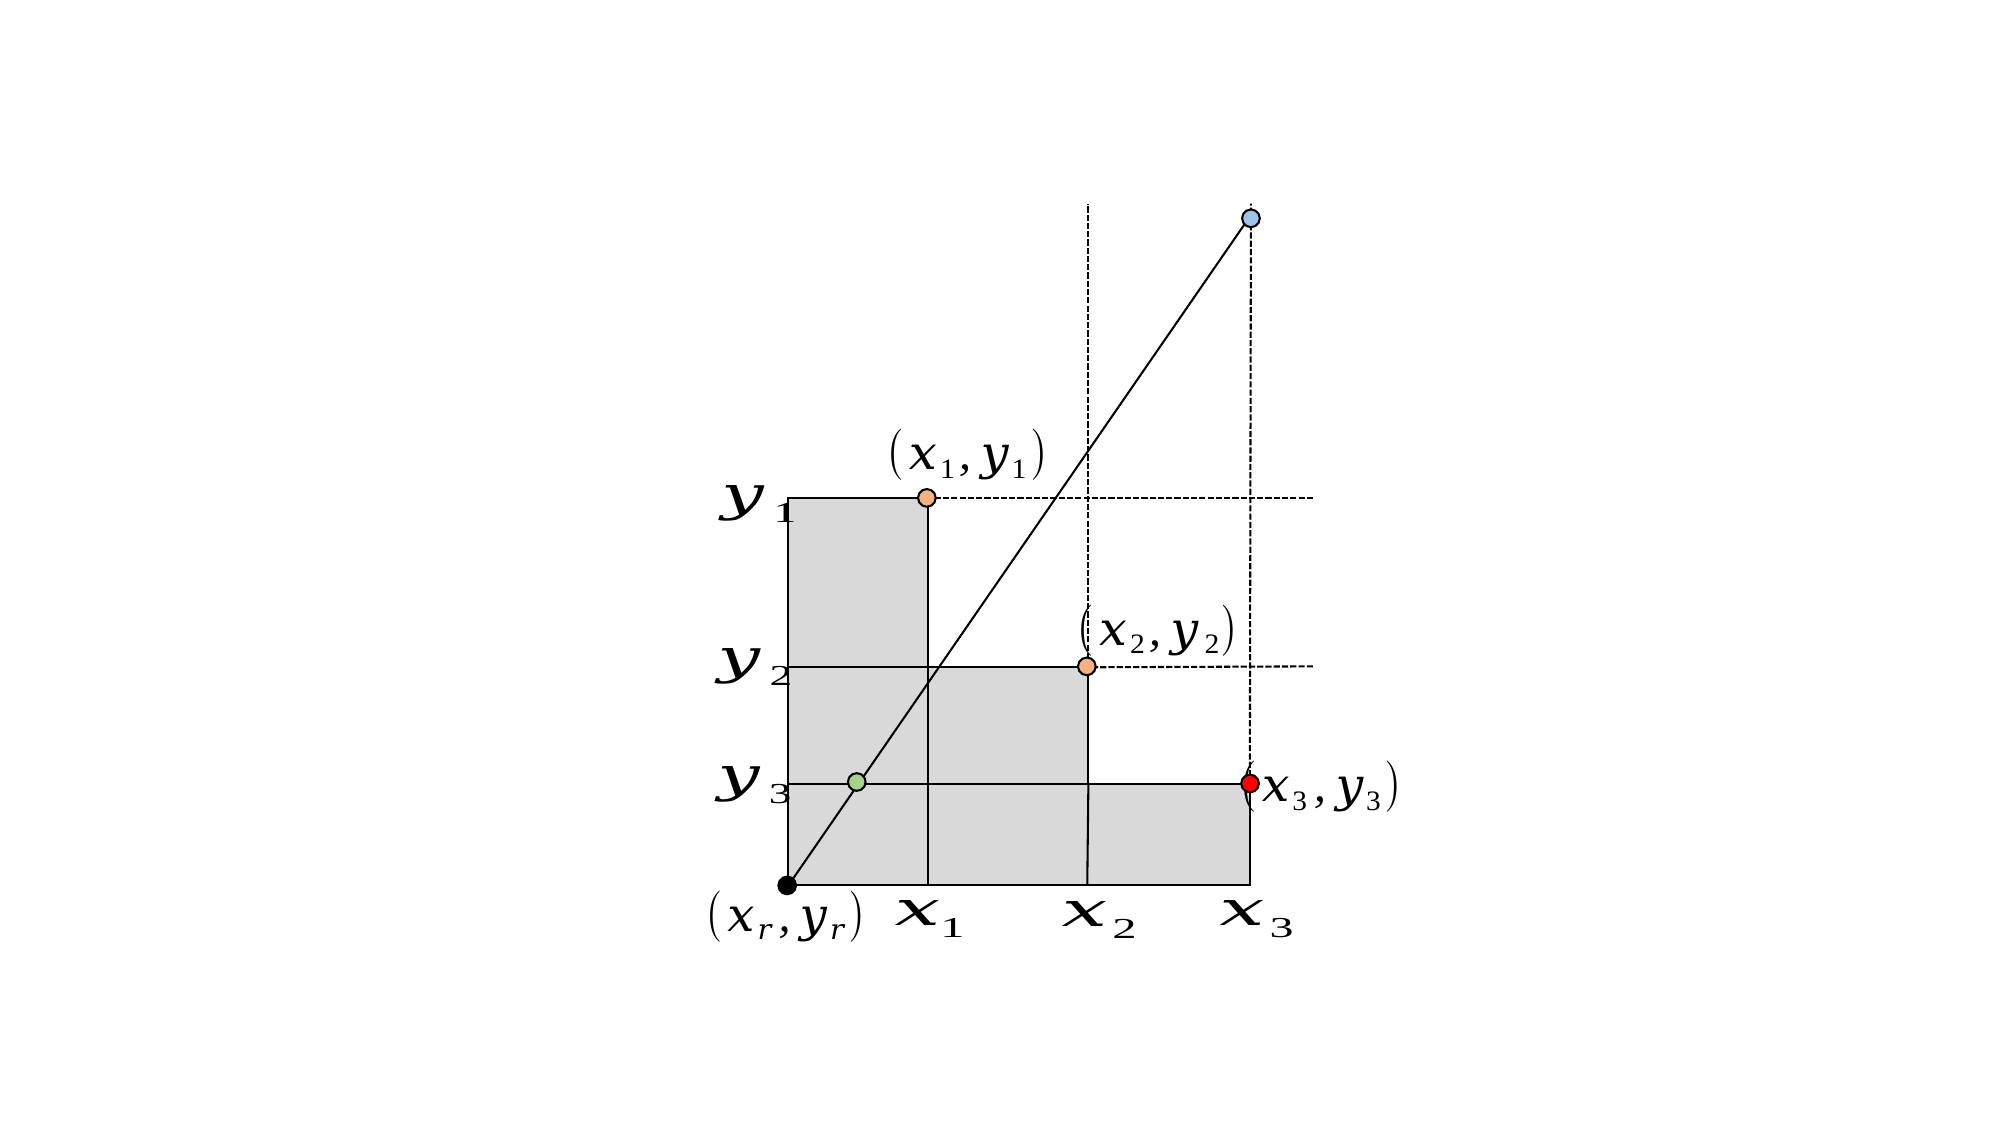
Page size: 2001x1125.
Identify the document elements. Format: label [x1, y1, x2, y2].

text_box [1251, 208, 1261, 229]
text_box [777, 875, 797, 896]
text_box [1249, 773, 1261, 794]
text_box [788, 218, 1249, 886]
text_box [1241, 208, 1249, 218]
